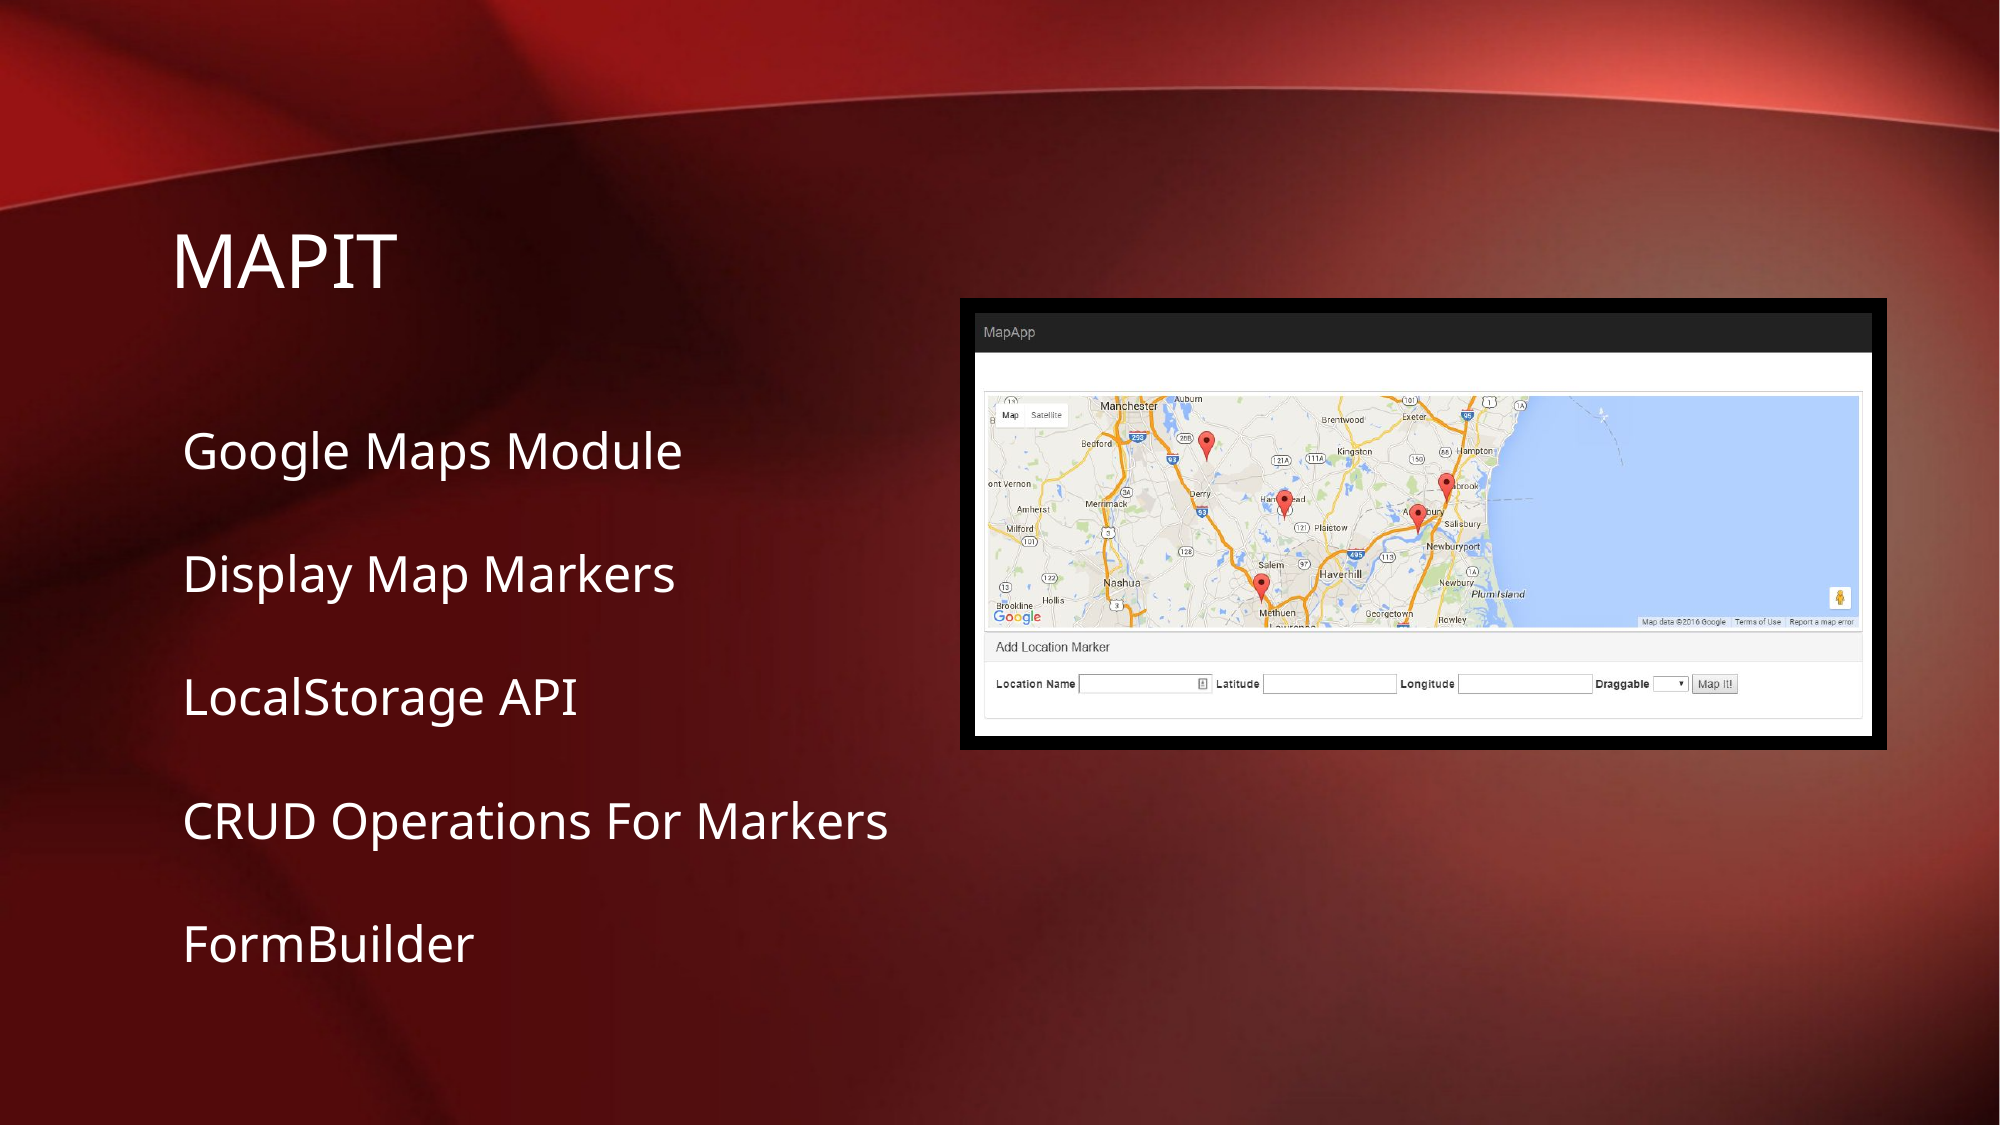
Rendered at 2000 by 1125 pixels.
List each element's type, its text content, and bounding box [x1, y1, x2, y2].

title MapIt [149, 112, 1850, 313]
list Google Maps Module Display Map Markers LocalStorage API CRUD Operations For Markers FormBuilder [162, 379, 1862, 1113]
picture [0, 0, 2000, 1125]
